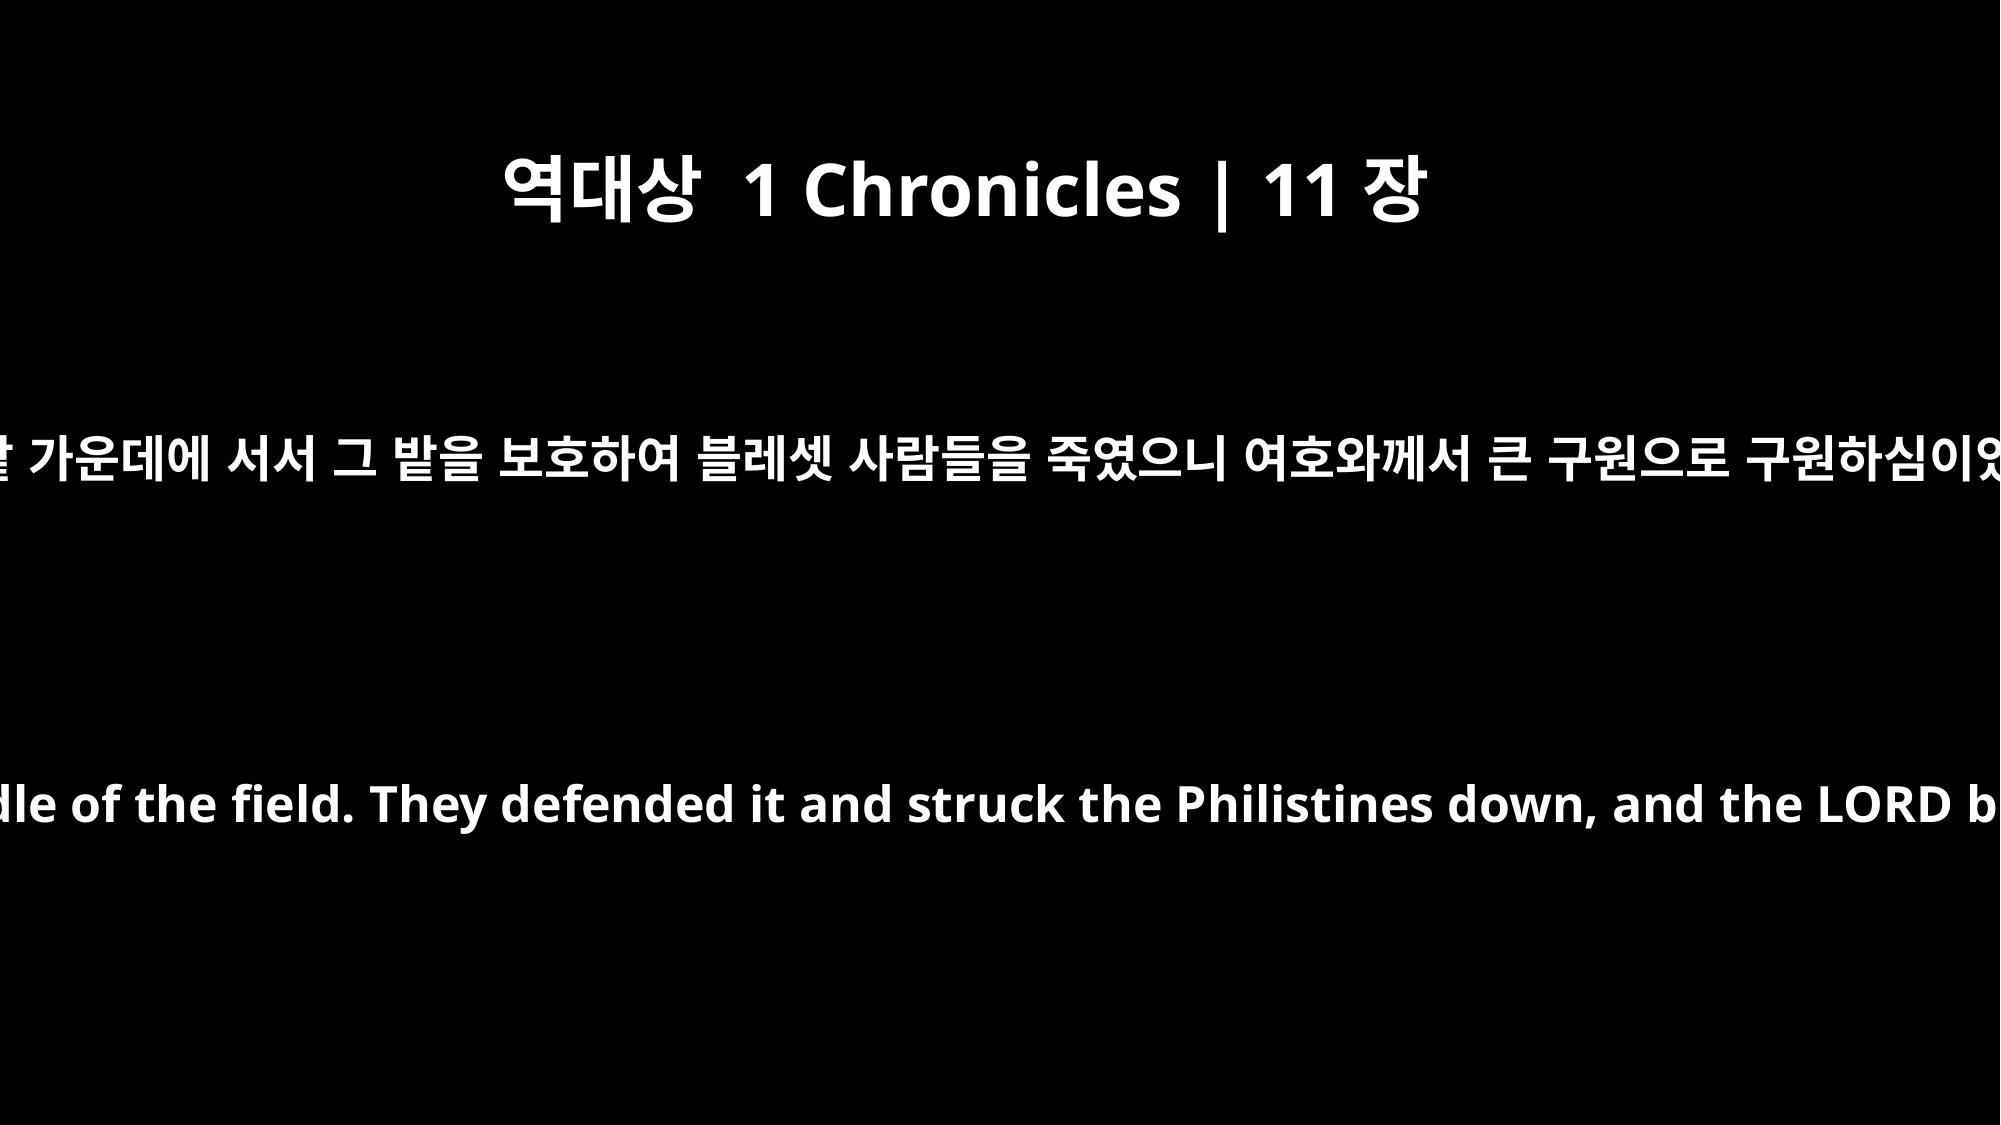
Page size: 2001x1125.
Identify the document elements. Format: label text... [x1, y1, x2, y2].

text_box 역대상 1 Chronicles | 11장 [487, 136, 1445, 239]
text_box 14 그가 그 밭 가운데에 서서 그 밭을 보호하여 블레셋 사람들을 죽였으니 여호와께서 큰 구원으로 구원하심이었더라 [0, 359, 2000, 495]
text_box But they took their stand in the middle of the field. They defended it and struck the Philistines down, and the LORD brought about a great victory. [0, 764, 2000, 840]
